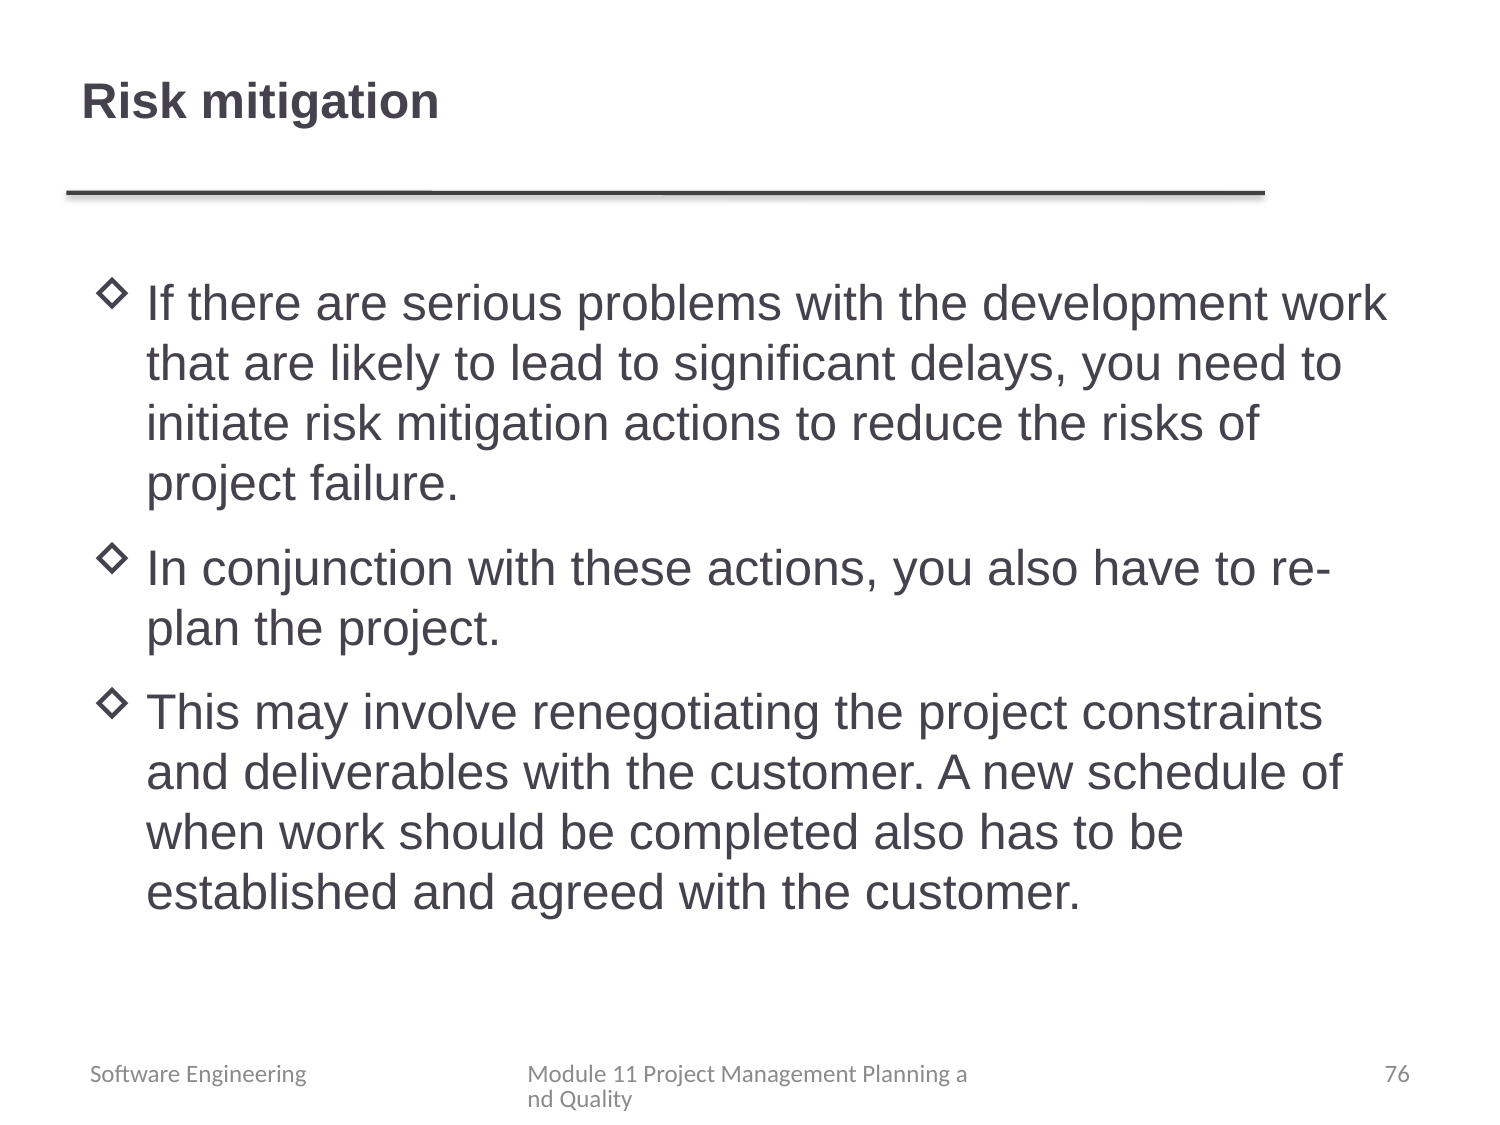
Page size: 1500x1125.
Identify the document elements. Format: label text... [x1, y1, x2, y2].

list If there are serious problems with the development work that are likely to lead to significant delays, you need to initiate risk mitigation actions to reduce the risks of project failure. In conjunction with these actions, you also have to re-plan the project. This may involve renegotiating the project constraints and deliverables with the customer. A new schedule of when work should be completed also has to be established and agreed with the customer. [75, 262, 1425, 1005]
slide_number Software Engineering [75, 1042, 425, 1103]
footer Module 11 Project Management Planning and Quality [512, 1042, 988, 1103]
slide_number 76 [1074, 1042, 1425, 1103]
title Risk mitigation [66, 4, 1264, 193]
